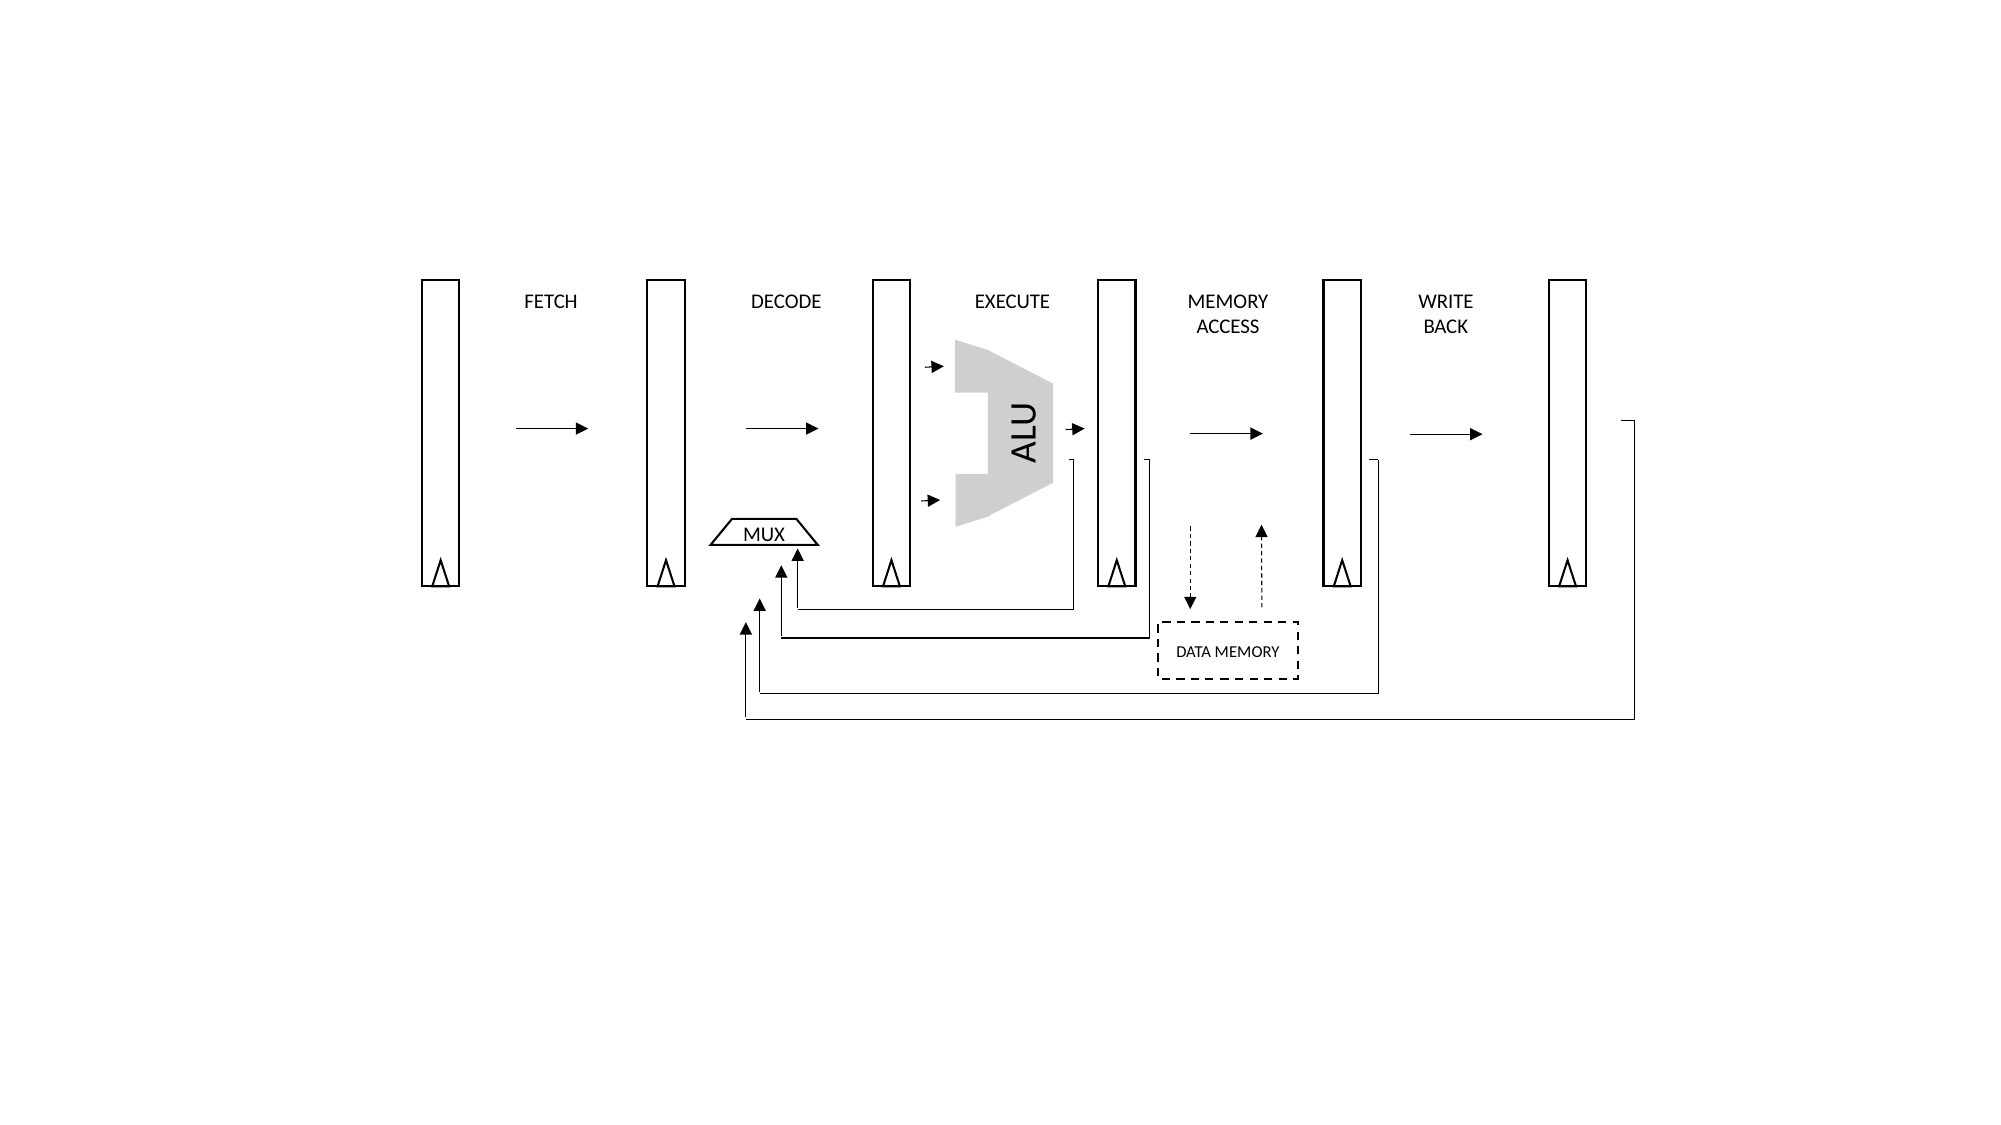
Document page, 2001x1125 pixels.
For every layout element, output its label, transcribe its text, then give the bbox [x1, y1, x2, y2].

text_box FETCH [503, 280, 599, 320]
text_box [1323, 280, 1361, 459]
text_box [872, 280, 911, 459]
text_box MEMORY ACCESS [1167, 280, 1288, 345]
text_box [759, 459, 1379, 694]
text_box WRITE BACK [1398, 280, 1494, 345]
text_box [1548, 280, 1587, 587]
text_box [708, 522, 728, 546]
text_box MUX [728, 512, 759, 553]
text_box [955, 340, 1053, 459]
text_box EXECUTE [959, 280, 1066, 321]
text_box DECODE [734, 280, 838, 321]
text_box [1098, 280, 1136, 459]
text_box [421, 280, 460, 587]
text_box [647, 280, 685, 587]
